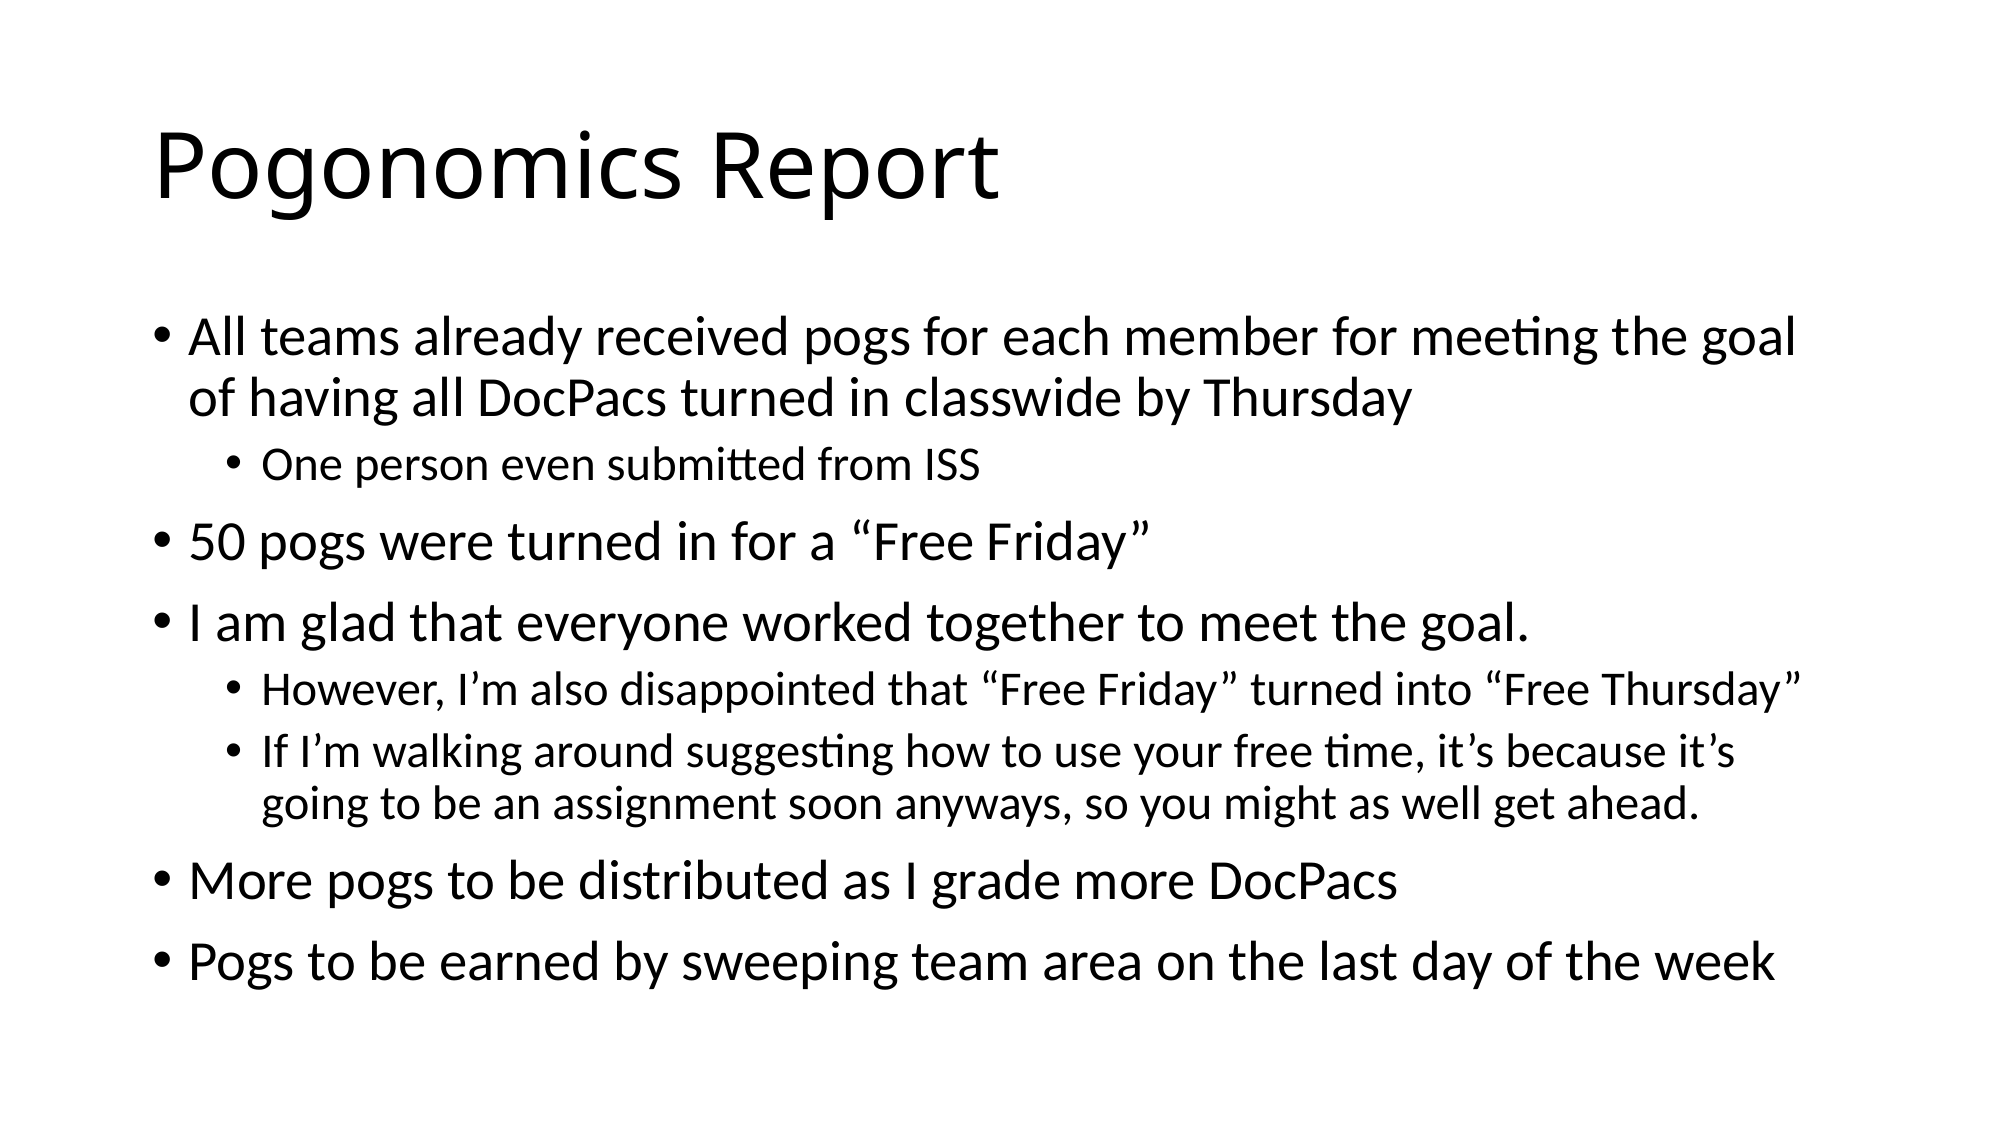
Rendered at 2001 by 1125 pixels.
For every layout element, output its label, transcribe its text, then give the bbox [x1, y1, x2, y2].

list All teams already received pogs for each member for meeting the goal of having all DocPacs turned in classwide by Thursday One person even submitted from ISS 50 pogs were turned in for a “Free Friday” I am glad that everyone worked together to meet the goal. However, I’m also disappointed that “Free Friday” turned into “Free Thursday” If I’m walking around suggesting how to use your free time, it’s because it’s going to be an assignment soon anyways, so you might as well get ahead. More pogs to be distributed as I grade more DocPacs Pogs to be earned by sweeping team area on the last day of the week [137, 299, 1863, 1014]
title Pogonomics Report [137, 59, 1863, 278]
